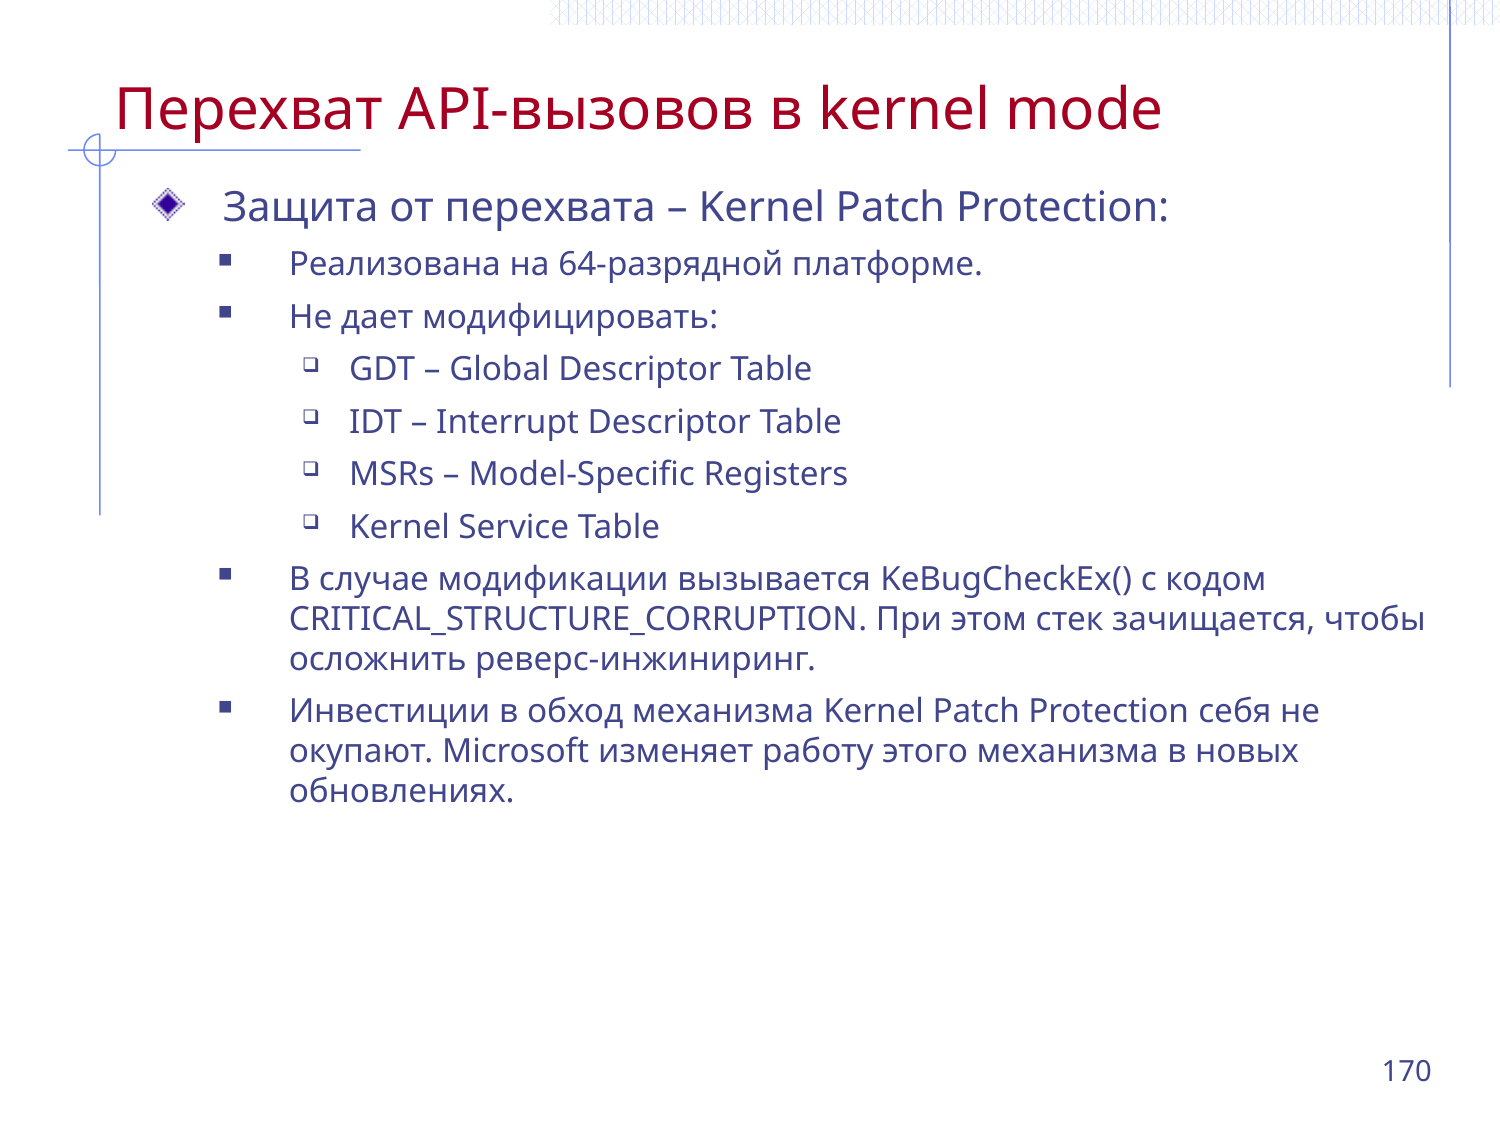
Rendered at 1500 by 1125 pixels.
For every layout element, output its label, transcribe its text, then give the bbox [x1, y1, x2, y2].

text_box Защита от перехвата – Kernel Patch Protection: Реализована на 64-разрядной платформе. Не дает модифицировать: GDT – Global Descriptor Table IDT – Interrupt Descriptor Table MSRs – Model-Specific Registers Kernel Service Table В случае модификации вызывается KeBugCheckEx() с кодом CRITICAL_STRUCTURE_CORRUPTION. При этом стек зачищается, чтобы осложнить реверс-инжиниринг. Инвестиции в обход механизма Kernel Patch Protection себя не окупают. Microsoft изменяет работу этого механизма в новых обновлениях. [137, 172, 1447, 1106]
title Перехват API-вызовов в kernel mode [99, 50, 1375, 149]
picture [152, 188, 185, 221]
